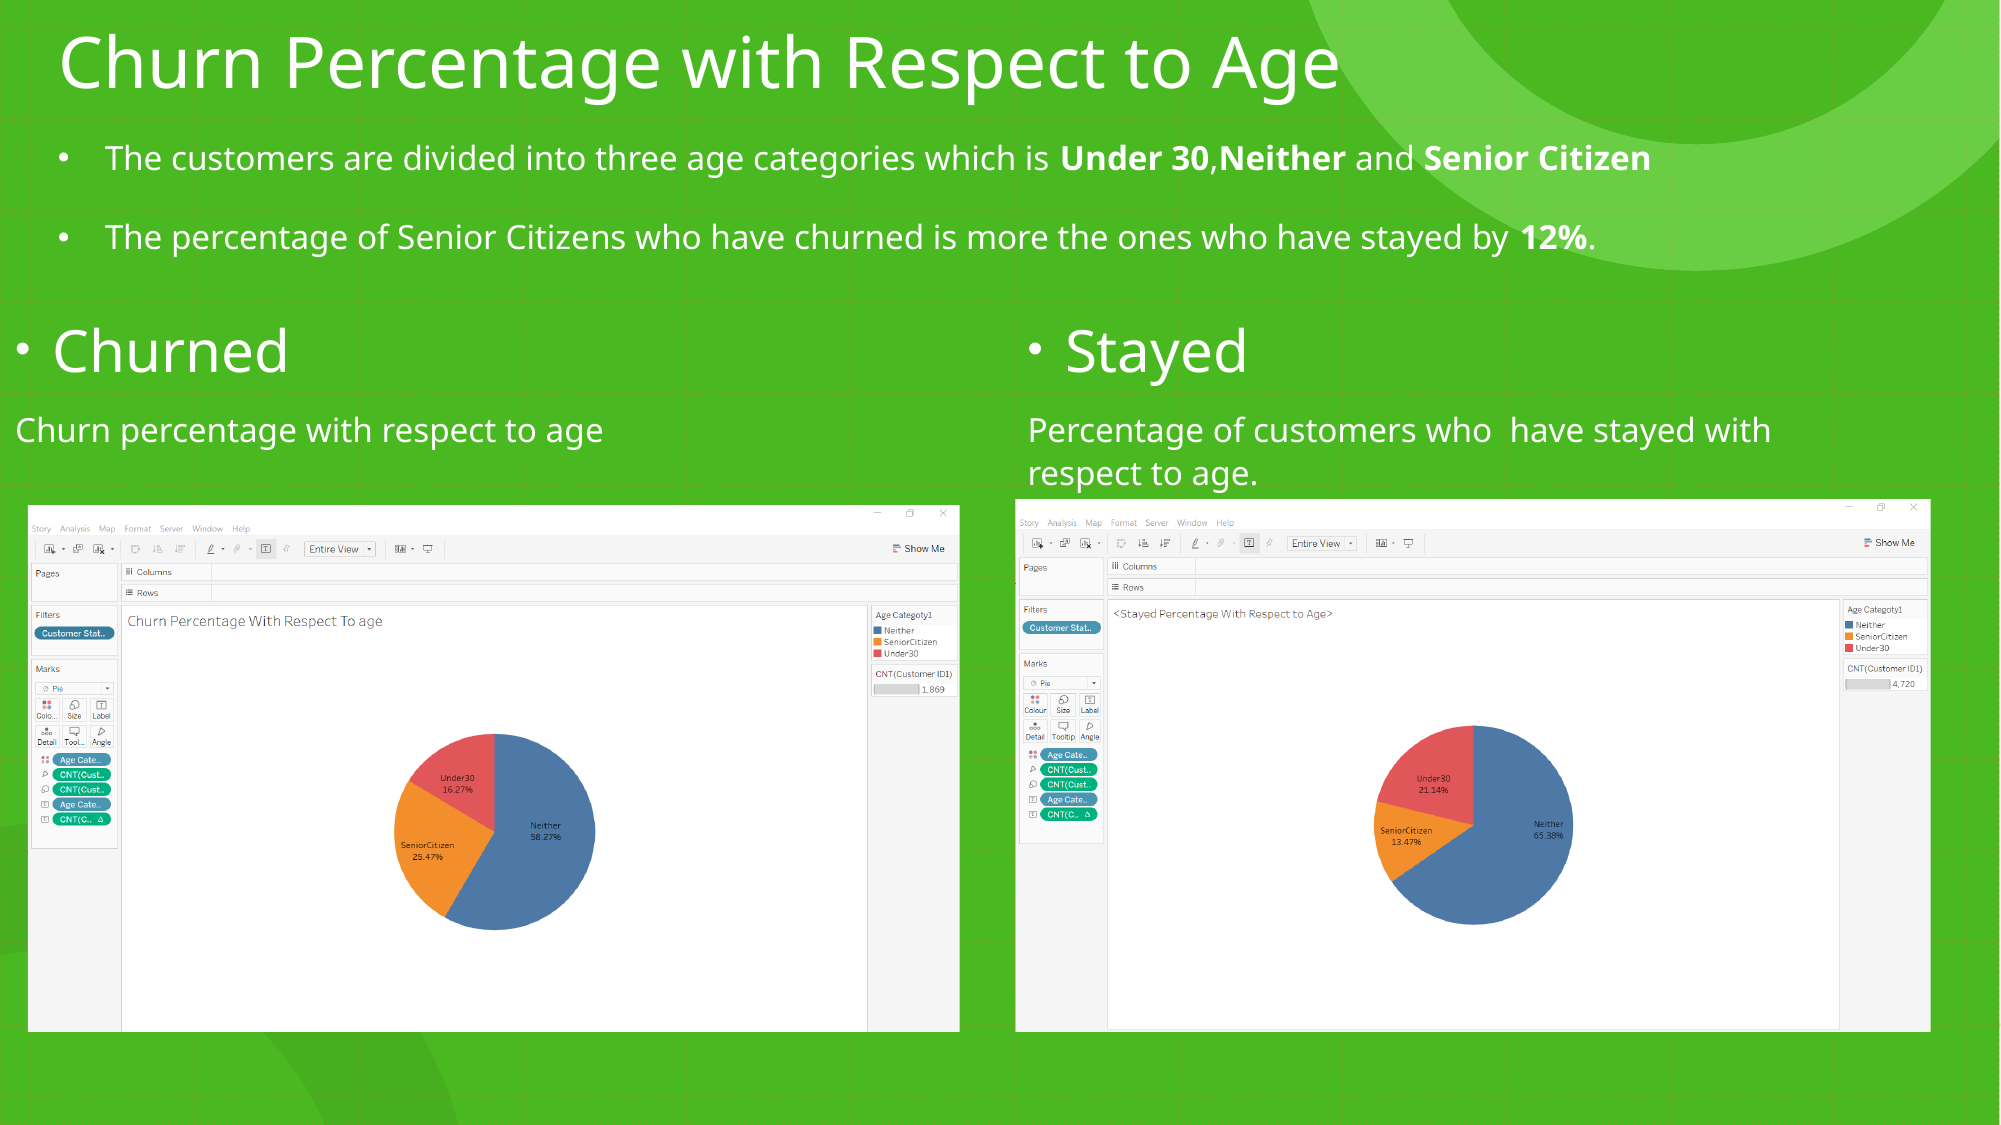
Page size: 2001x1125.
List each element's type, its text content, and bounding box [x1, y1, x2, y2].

text_box The customers are divided into three age categories which is Under 30,Neither and Senior Citizen The percentage of Senior Citizens who have churned is more the ones who have stayed by 12%. [43, 129, 1758, 309]
picture [1015, 499, 1931, 1032]
picture [27, 499, 960, 1032]
list Churned Churn percentage with respect to age [0, 299, 988, 1014]
list Stayed Percentage of customers who have stayed with respect to age. [1012, 299, 1863, 1014]
title Churn Percentage with Respect to Age [43, 19, 1633, 112]
